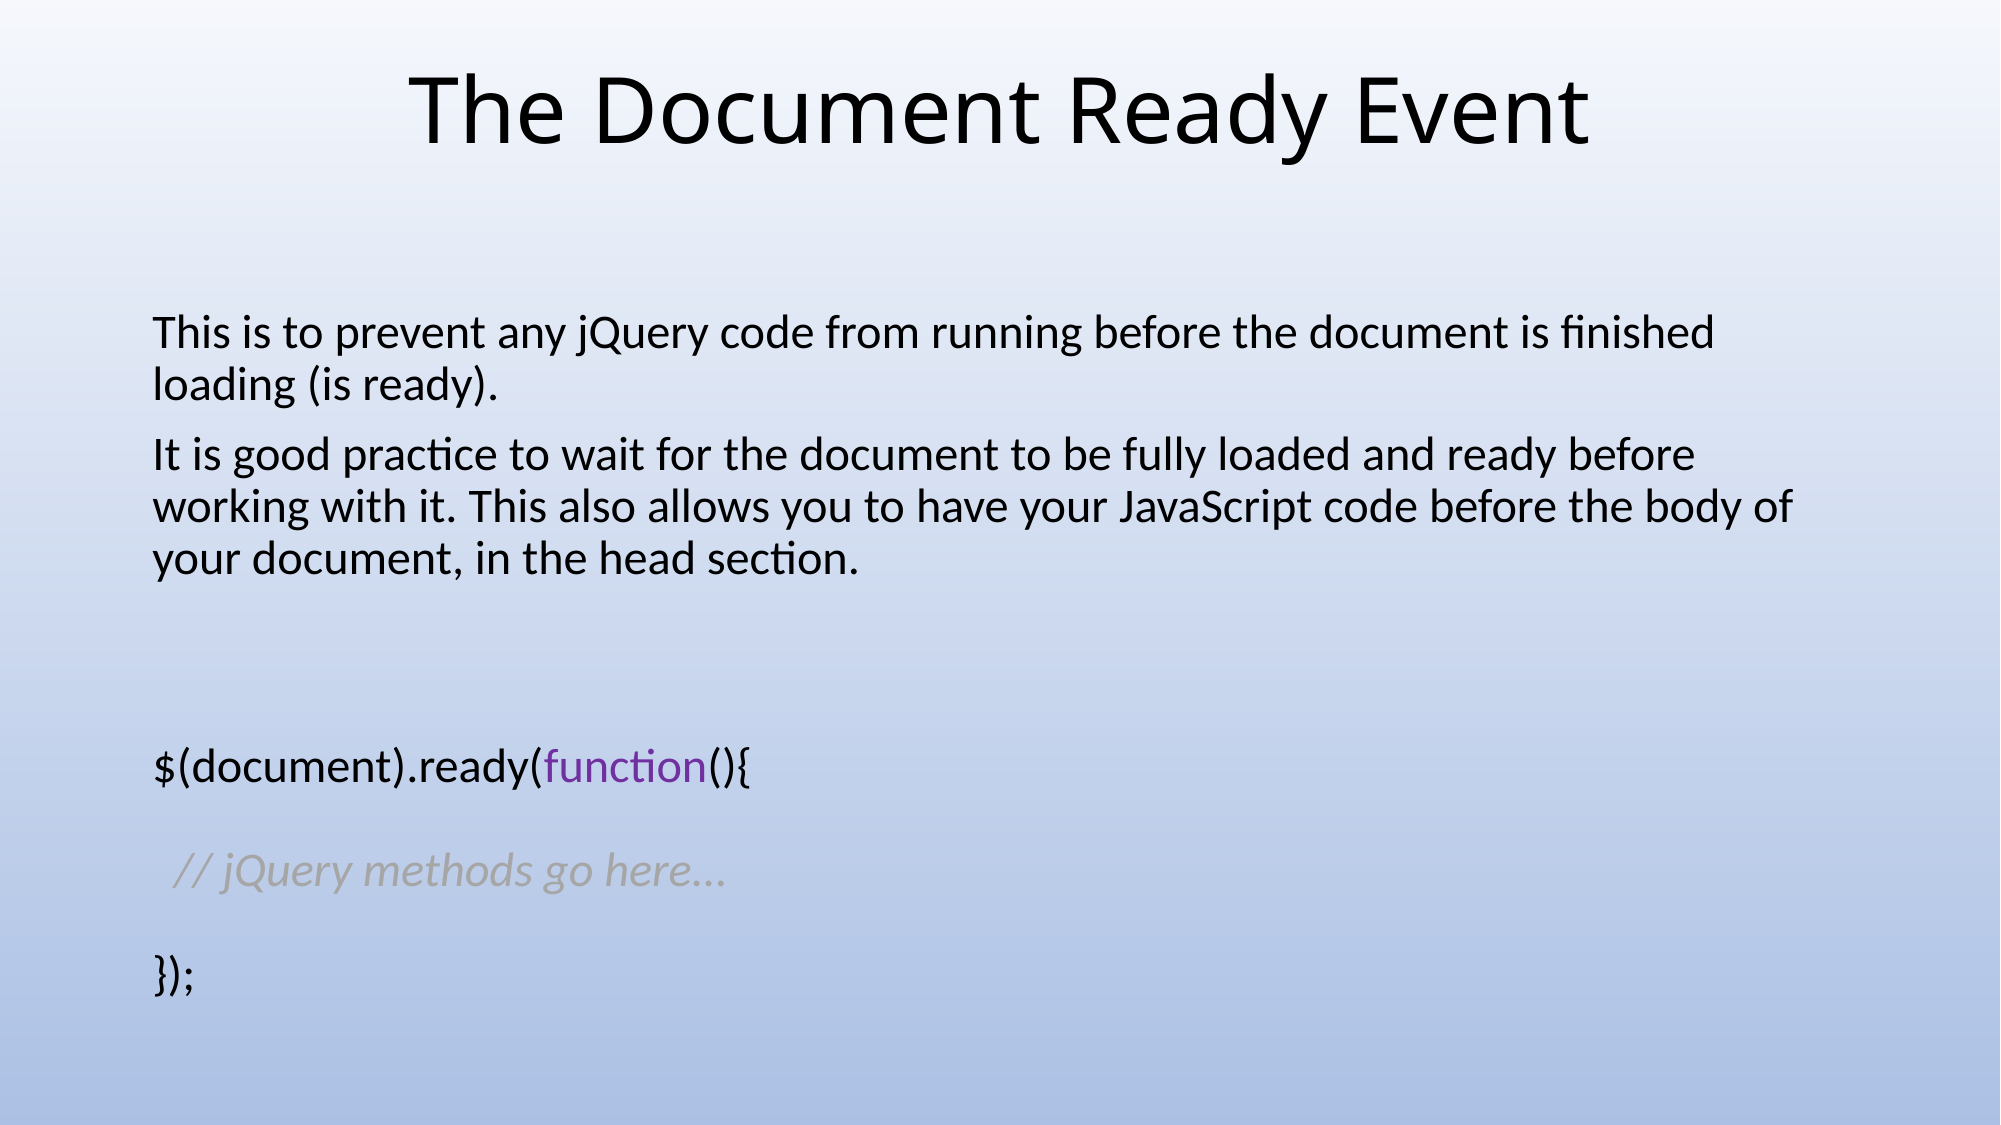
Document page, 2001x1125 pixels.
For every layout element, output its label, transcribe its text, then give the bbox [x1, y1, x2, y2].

title The Document Ready Event [137, 59, 1863, 278]
list This is to prevent any jQuery code from running before the document is finished loading (is ready). It is good practice to wait for the document to be fully loaded and ready before working with it. This also allows you to have your JavaScript code before the body of your document, in the head section. $(document).ready(function(){ // jQuery methods go here... }); [137, 299, 1863, 1014]
